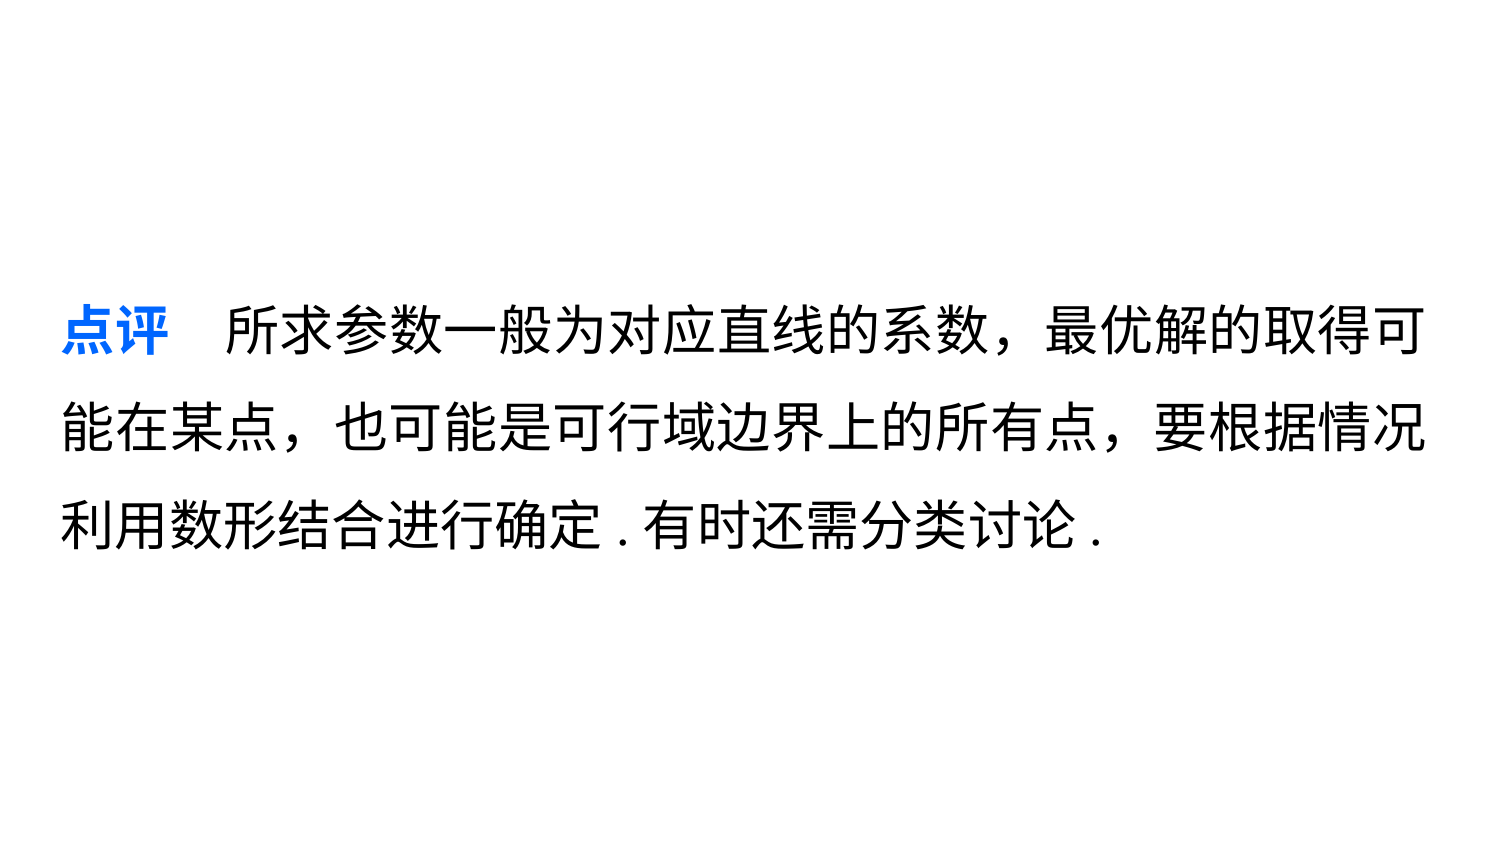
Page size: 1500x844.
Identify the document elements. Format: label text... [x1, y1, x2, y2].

text_box 点评 所求参数一般为对应直线的系数，最优解的取得可能在某点，也可能是可行域边界上的所有点，要根据情况利用数形结合进行确定.有时还需分类讨论. [46, 256, 1443, 564]
